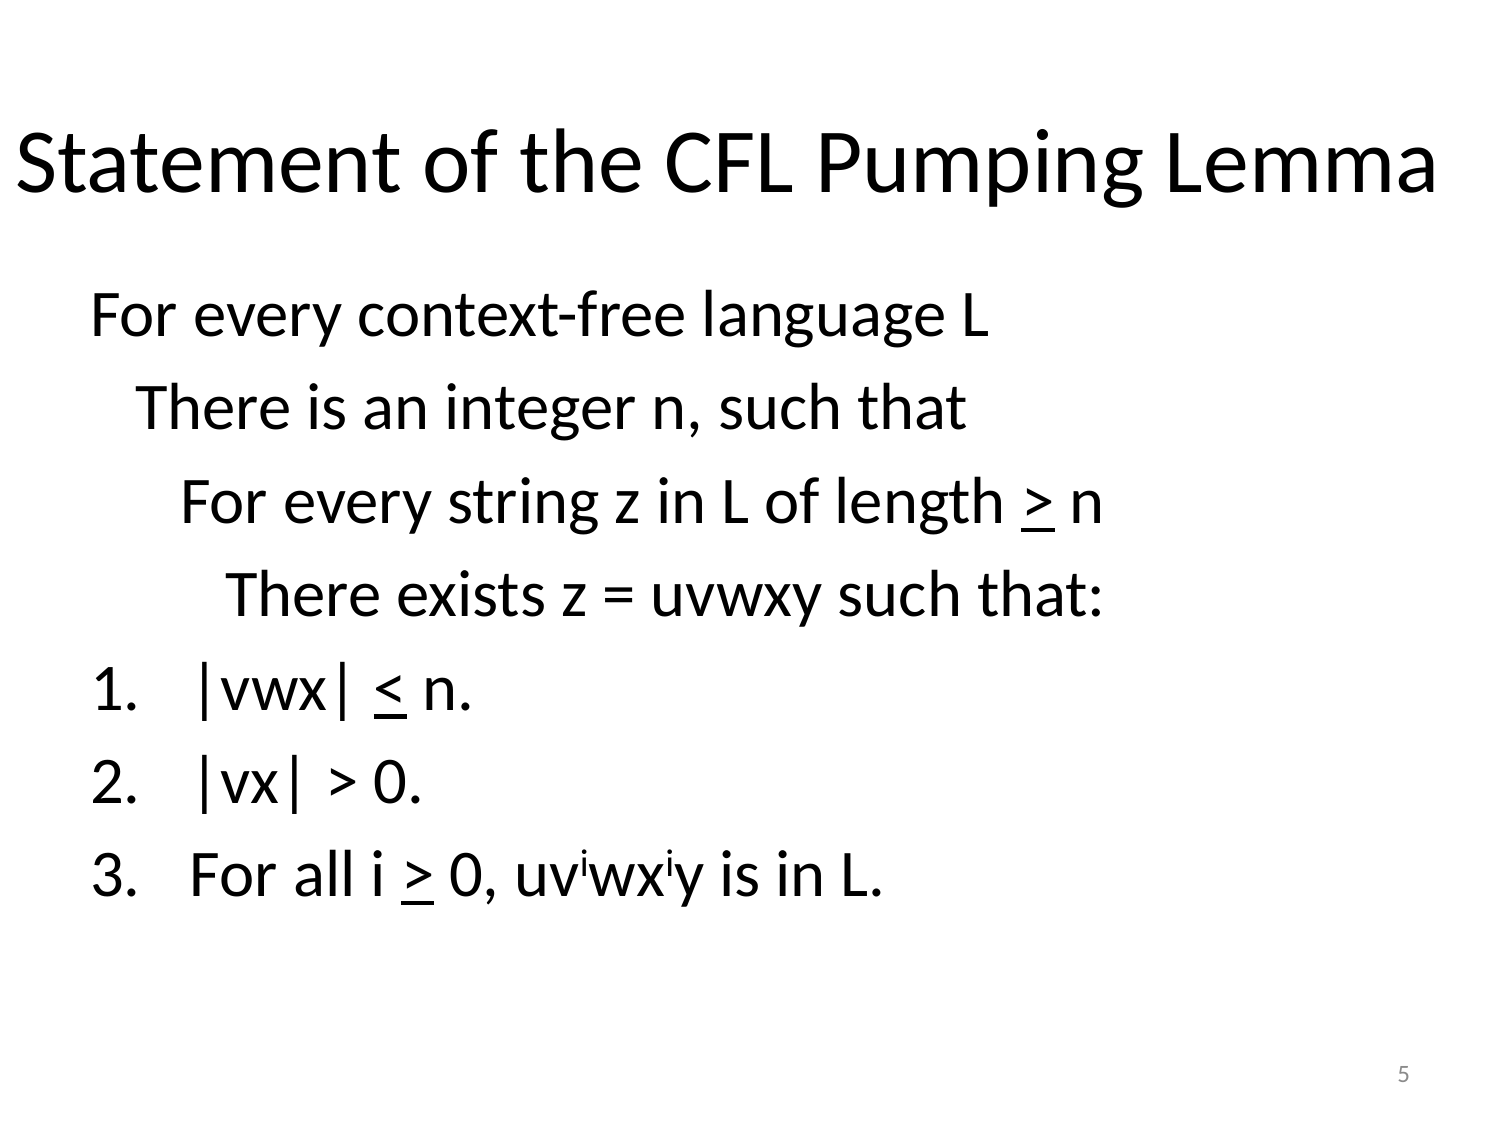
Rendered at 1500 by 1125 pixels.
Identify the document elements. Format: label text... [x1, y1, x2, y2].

list For every context-free language L There is an integer n, such that For every string z in L of length > n There exists z = uvwxy such that: |vwx| < n. |vx| > 0. For all i > 0, uviwxiy is in L. [75, 262, 1425, 1005]
slide_number 5 [1074, 1042, 1425, 1103]
title Statement of the CFL Pumping Lemma [0, 62, 1500, 250]
